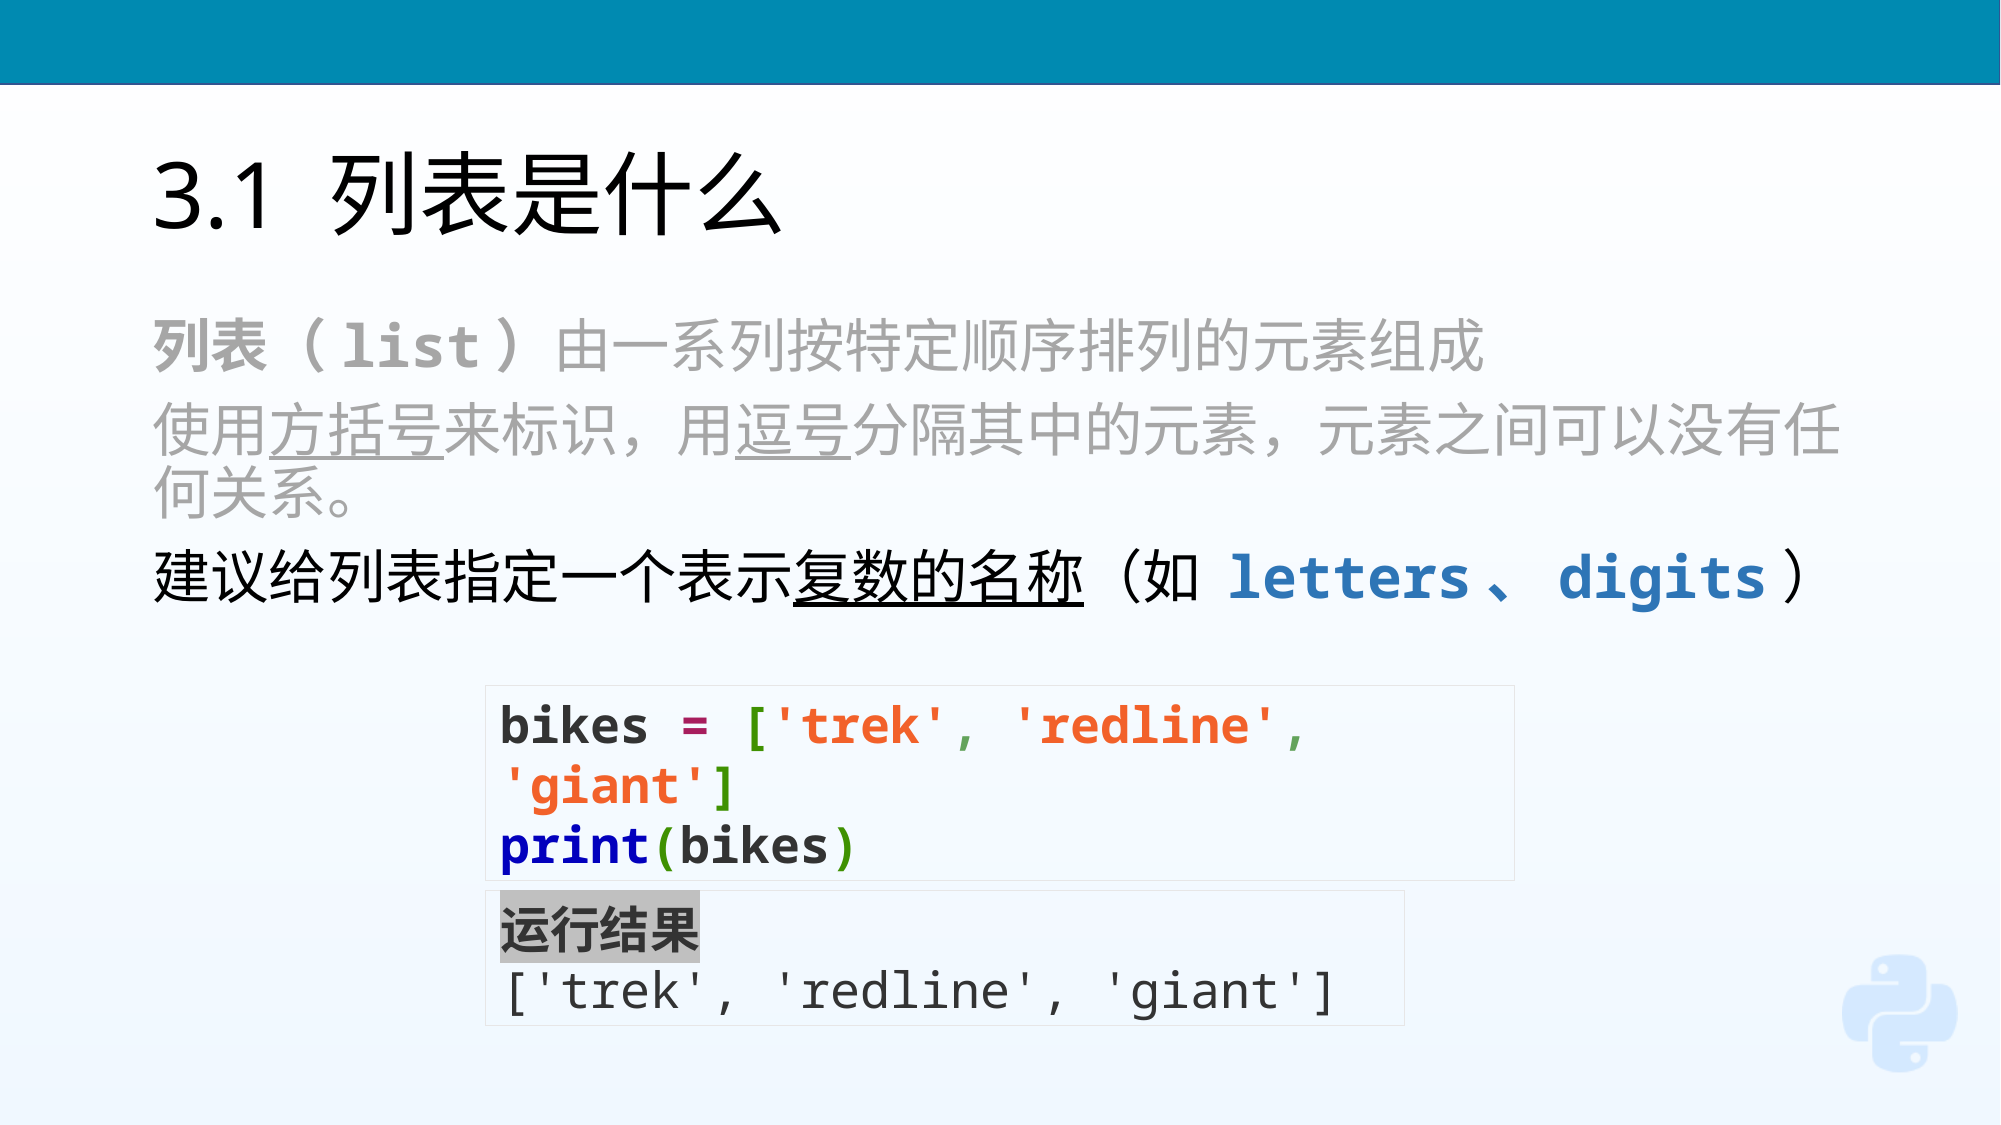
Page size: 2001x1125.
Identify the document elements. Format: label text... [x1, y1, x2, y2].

text_box 运行结果 ['trek', 'redline', 'giant'] [485, 890, 1405, 1026]
text_box bikes = ['trek', 'redline', 'giant'] print(bikes) [485, 685, 1515, 881]
picture [1842, 946, 1958, 1081]
list 列表（list）由一系列按特定顺序排列的元素组成 使用方括号来标识，用逗号分隔其中的元素，元素之间可以没有任何关系。 建议给列表指定一个表示复数的名称（如 letters、digits） [137, 310, 1863, 1024]
title 3.1 列表是什么 [137, 115, 1863, 282]
